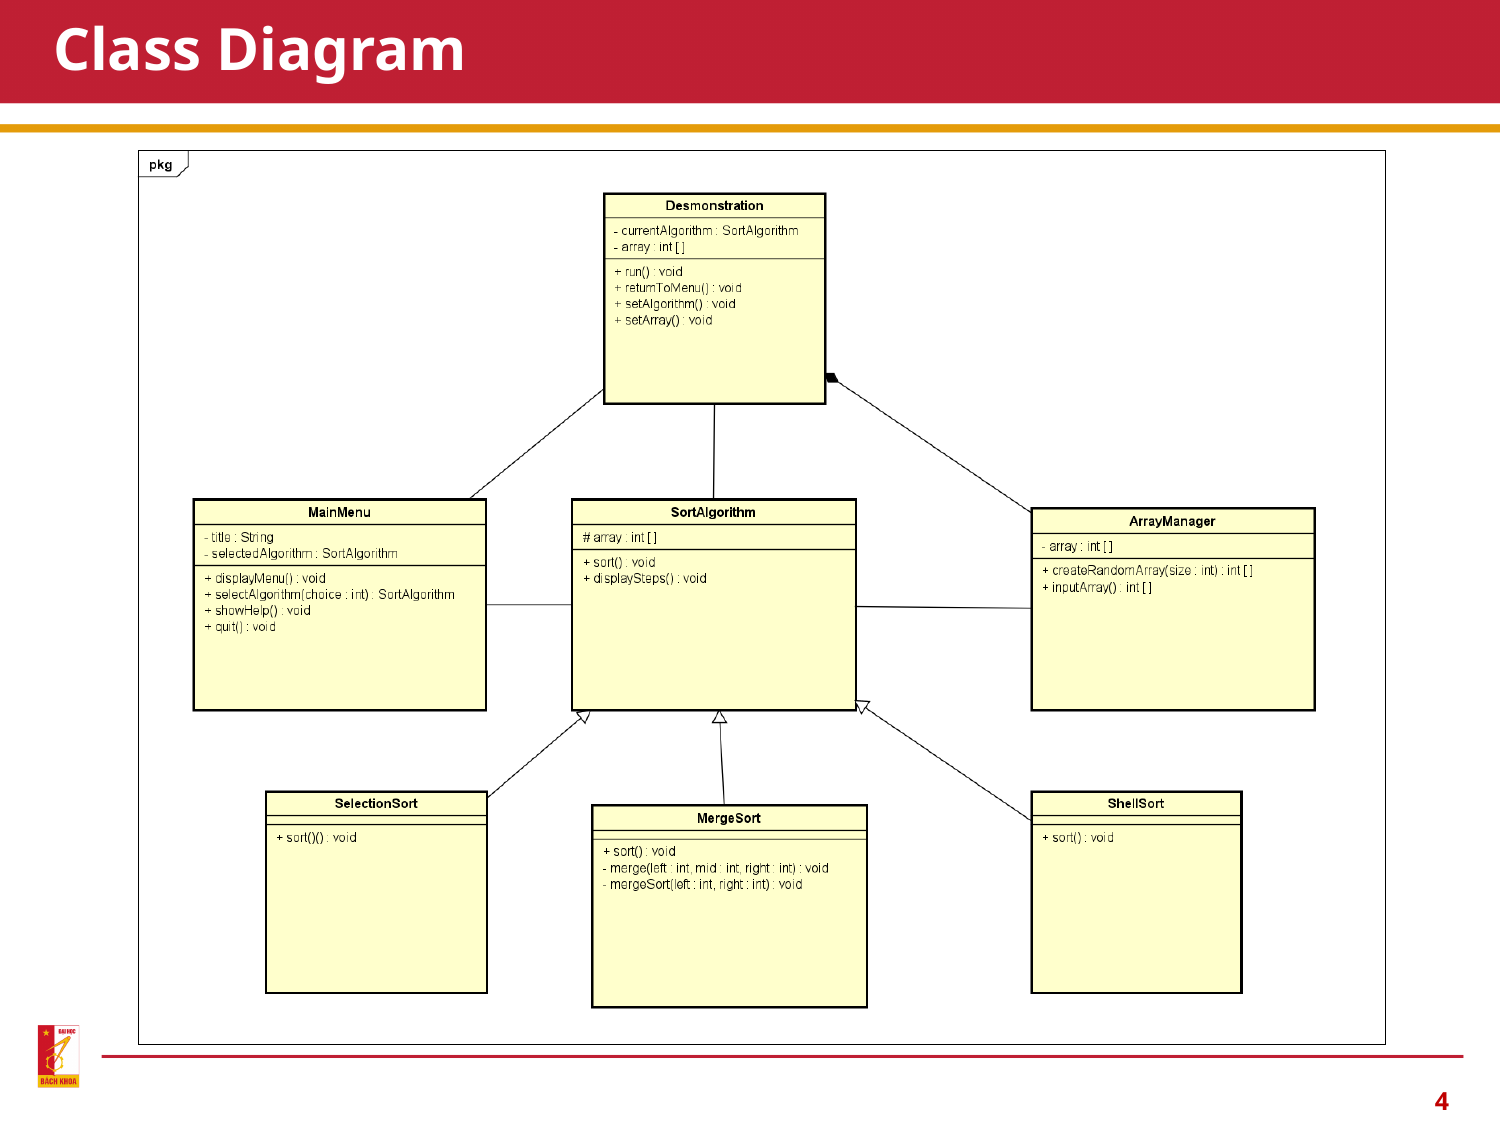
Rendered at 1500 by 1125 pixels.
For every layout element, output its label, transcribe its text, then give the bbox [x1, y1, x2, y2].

slide_number 4 [1126, 1078, 1464, 1125]
title Class Diagram [38, 12, 1462, 87]
picture [0, 0, 1500, 1125]
